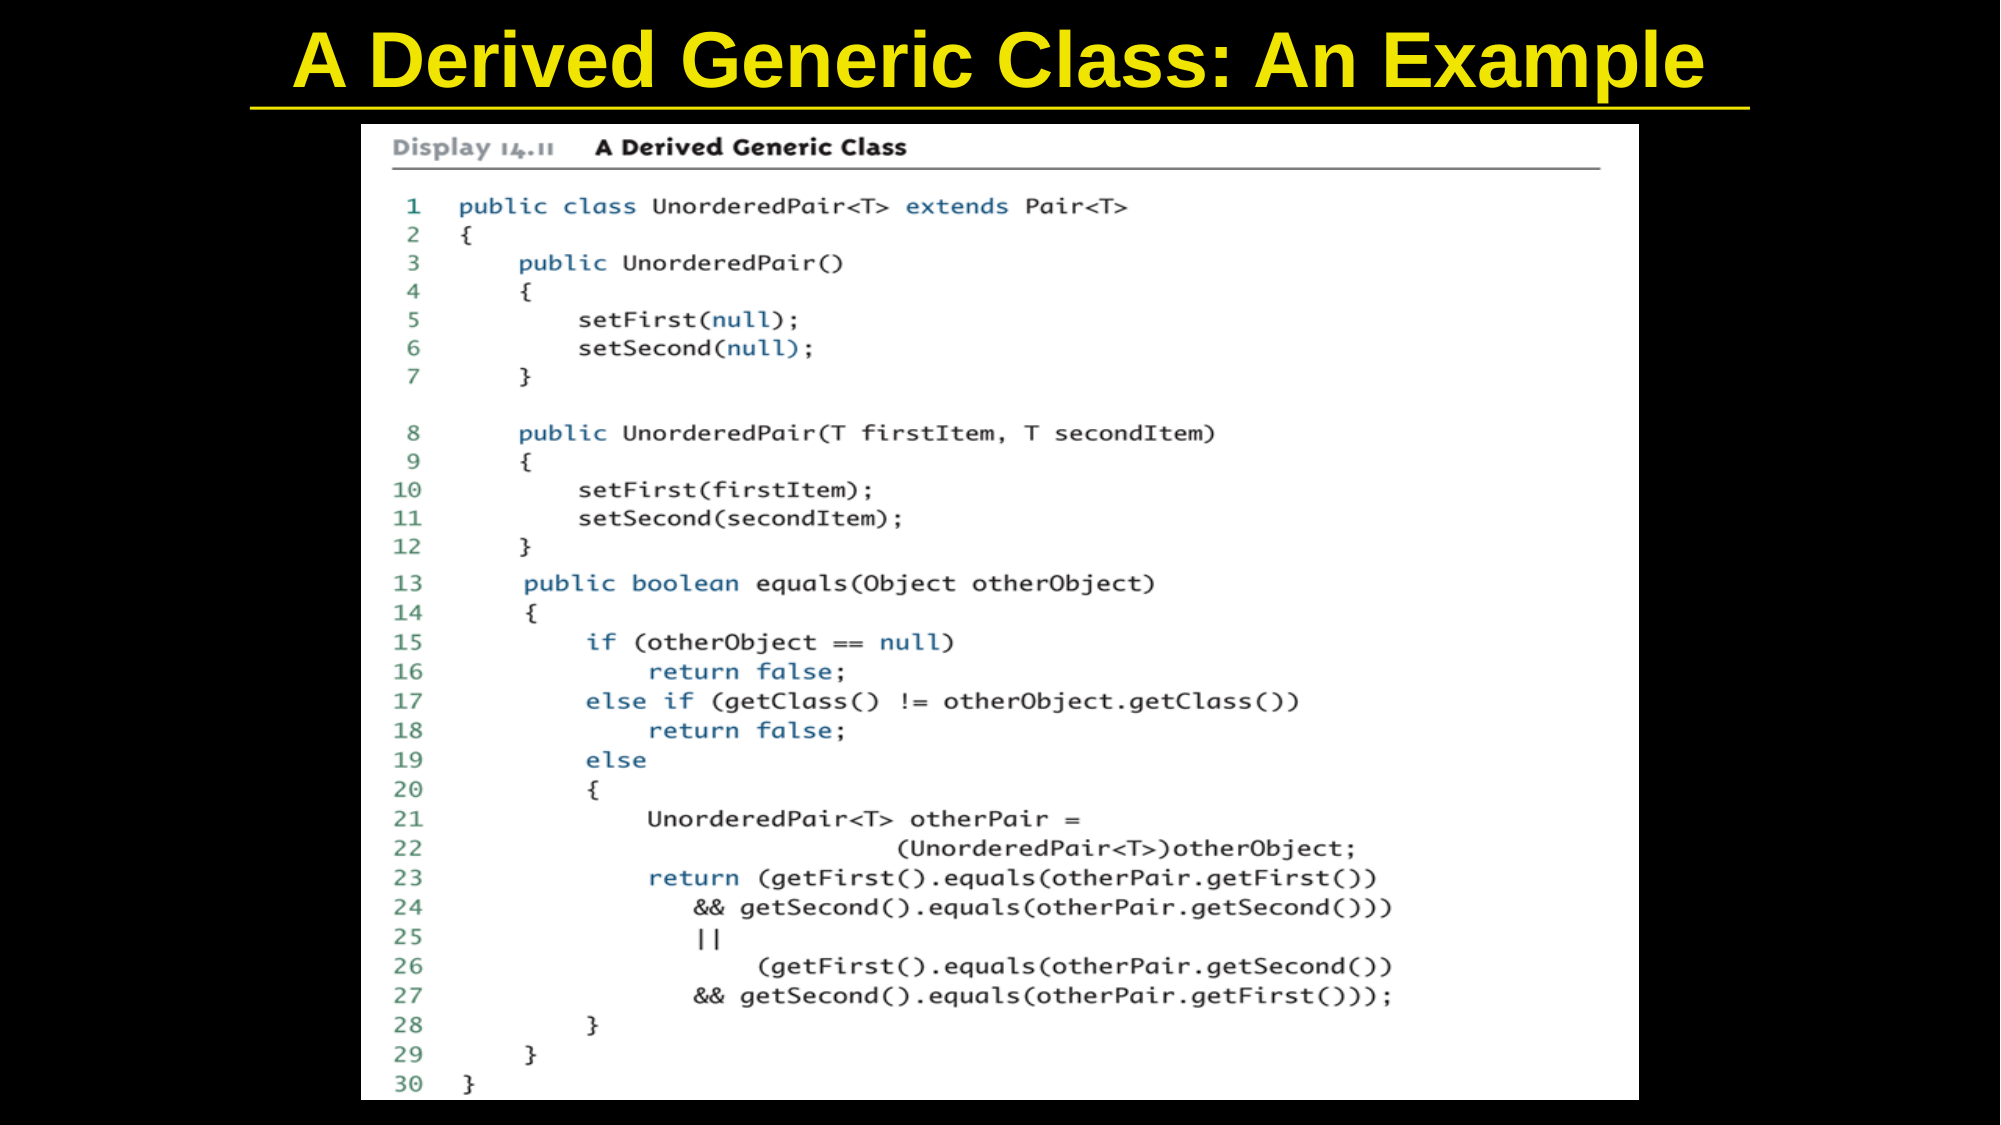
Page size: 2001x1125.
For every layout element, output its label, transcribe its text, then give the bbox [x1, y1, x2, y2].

picture [361, 124, 1639, 1101]
title A Derived Generic Class: An Example [249, 109, 1750, 113]
title A Derived Generic Class: An Example [249, 0, 1750, 108]
